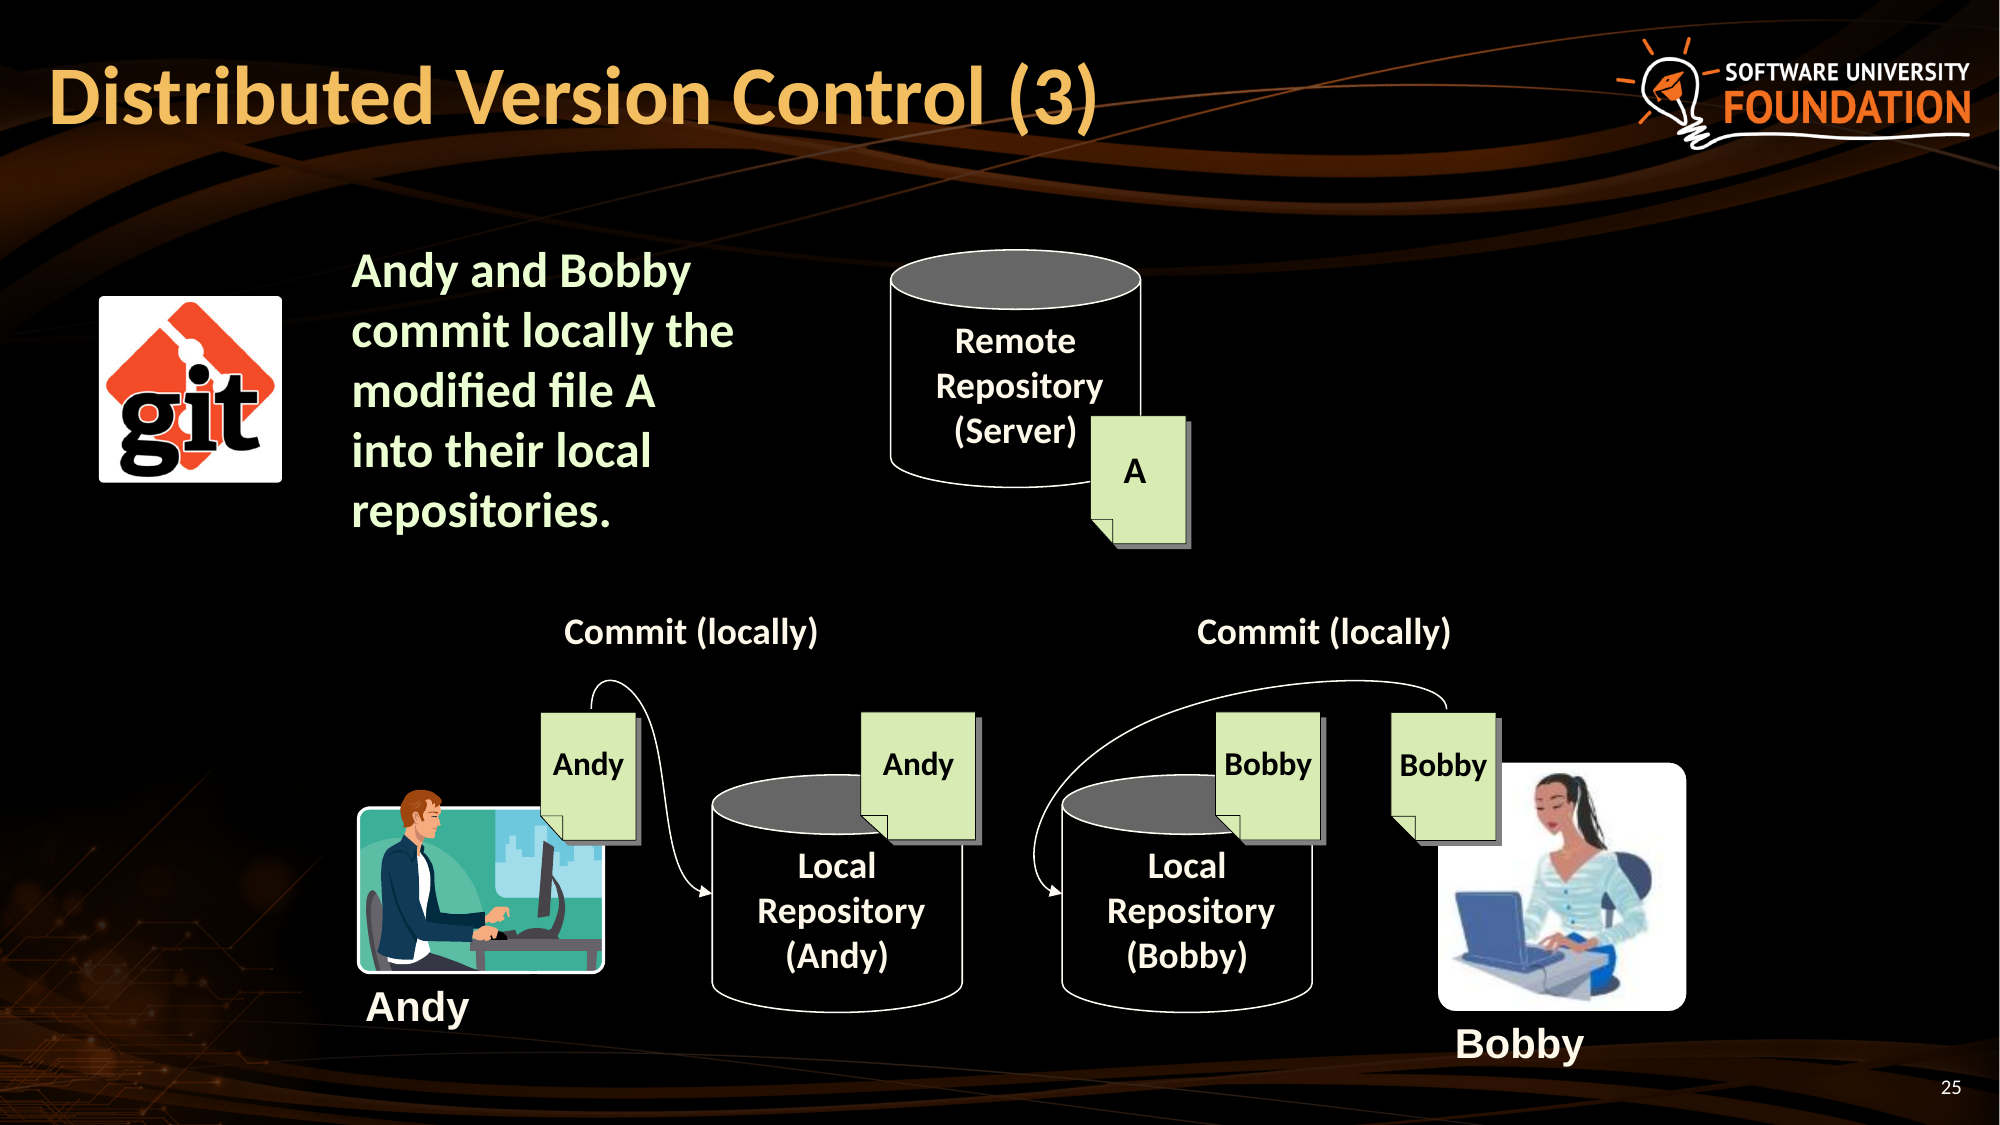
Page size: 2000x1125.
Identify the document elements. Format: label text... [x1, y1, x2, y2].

text_box Local Repository (Bobby) [1062, 774, 1313, 1013]
text_box Commit (locally) [1149, 599, 1500, 660]
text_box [1208, 708, 1284, 850]
text_box Local Repository (Andy) [712, 825, 963, 1013]
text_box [535, 708, 646, 850]
text_box Bobby [1439, 1012, 1600, 1075]
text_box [1284, 612, 1350, 872]
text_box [681, 618, 748, 865]
text_box Andy and Bobby commit locally the modified file A into their local repositories. [336, 229, 763, 545]
text_box Commit (locally) [549, 599, 855, 660]
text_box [1087, 412, 1196, 554]
text_box Andy [350, 971, 485, 1037]
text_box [854, 708, 987, 850]
picture [0, 0, 2000, 1125]
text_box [1383, 709, 1507, 850]
slide_number 25 [1897, 1070, 1968, 1103]
title Distributed Version Control (3) [30, 6, 1602, 189]
text_box Remote Repository (Server) [890, 249, 1141, 488]
